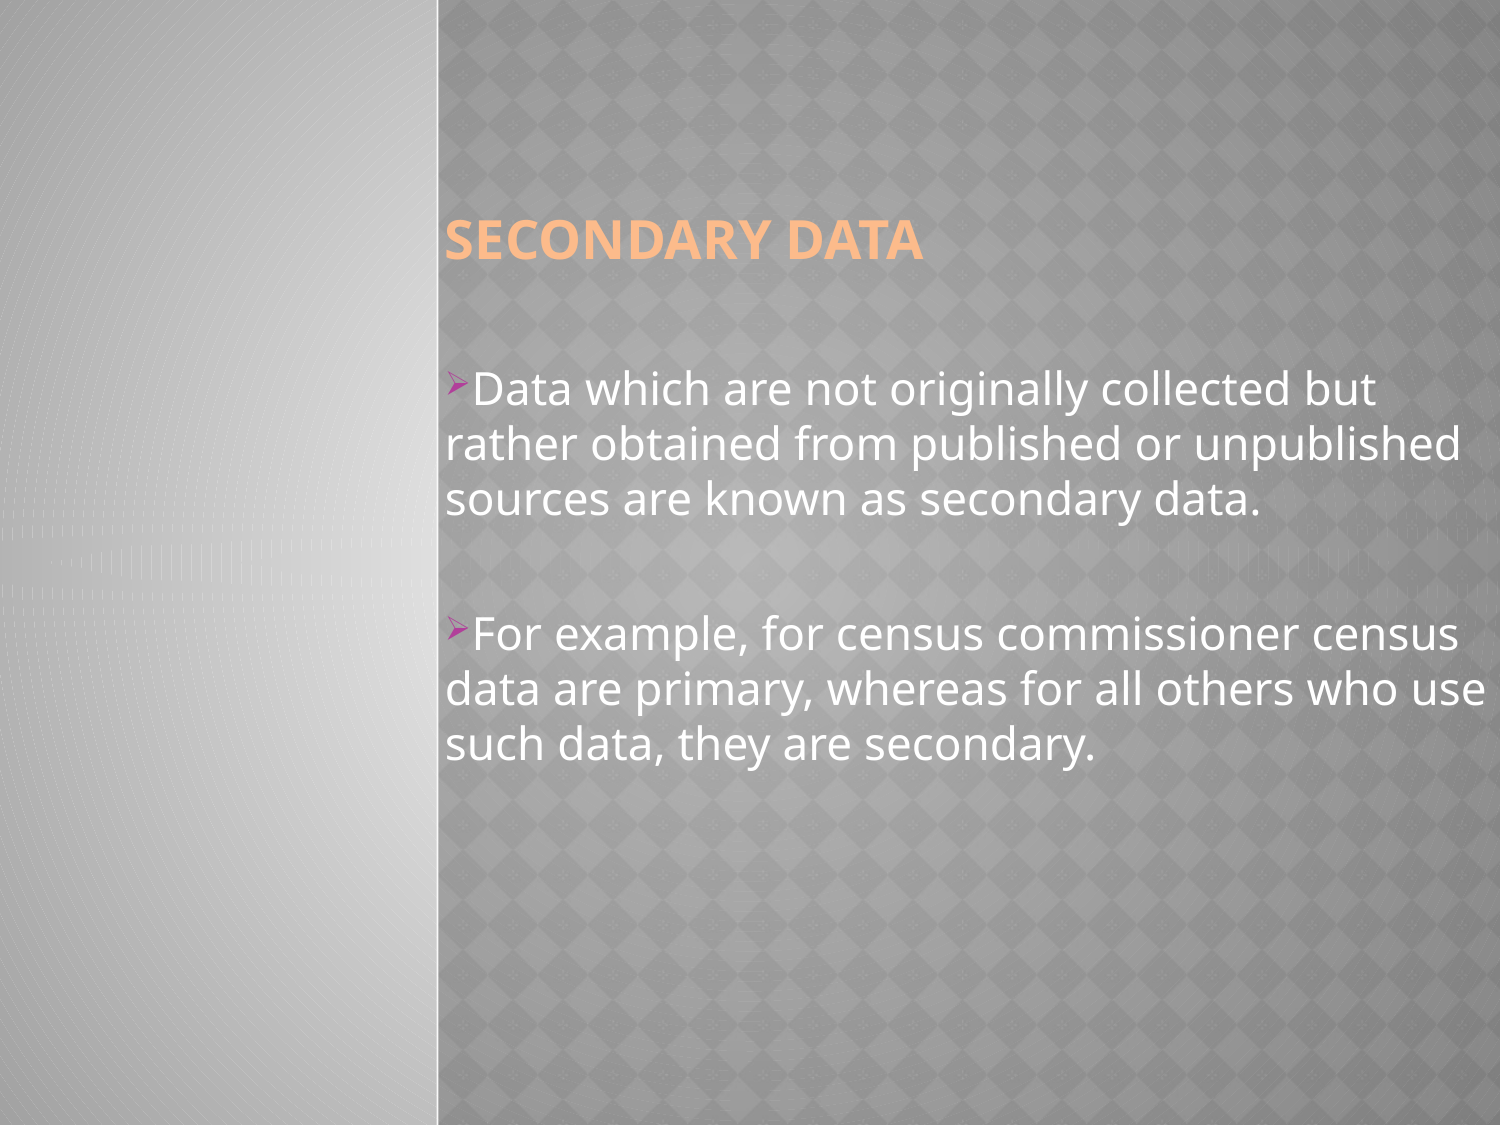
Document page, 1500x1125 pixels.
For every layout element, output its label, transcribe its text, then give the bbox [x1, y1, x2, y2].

subtitle SECONDARY DATA Data which are not originally collected but rather obtained from published or unpublished sources are known as secondary data. For example, for census commissioner census data are primary, whereas for all others who use such data, they are secondary. [437, 137, 1500, 963]
